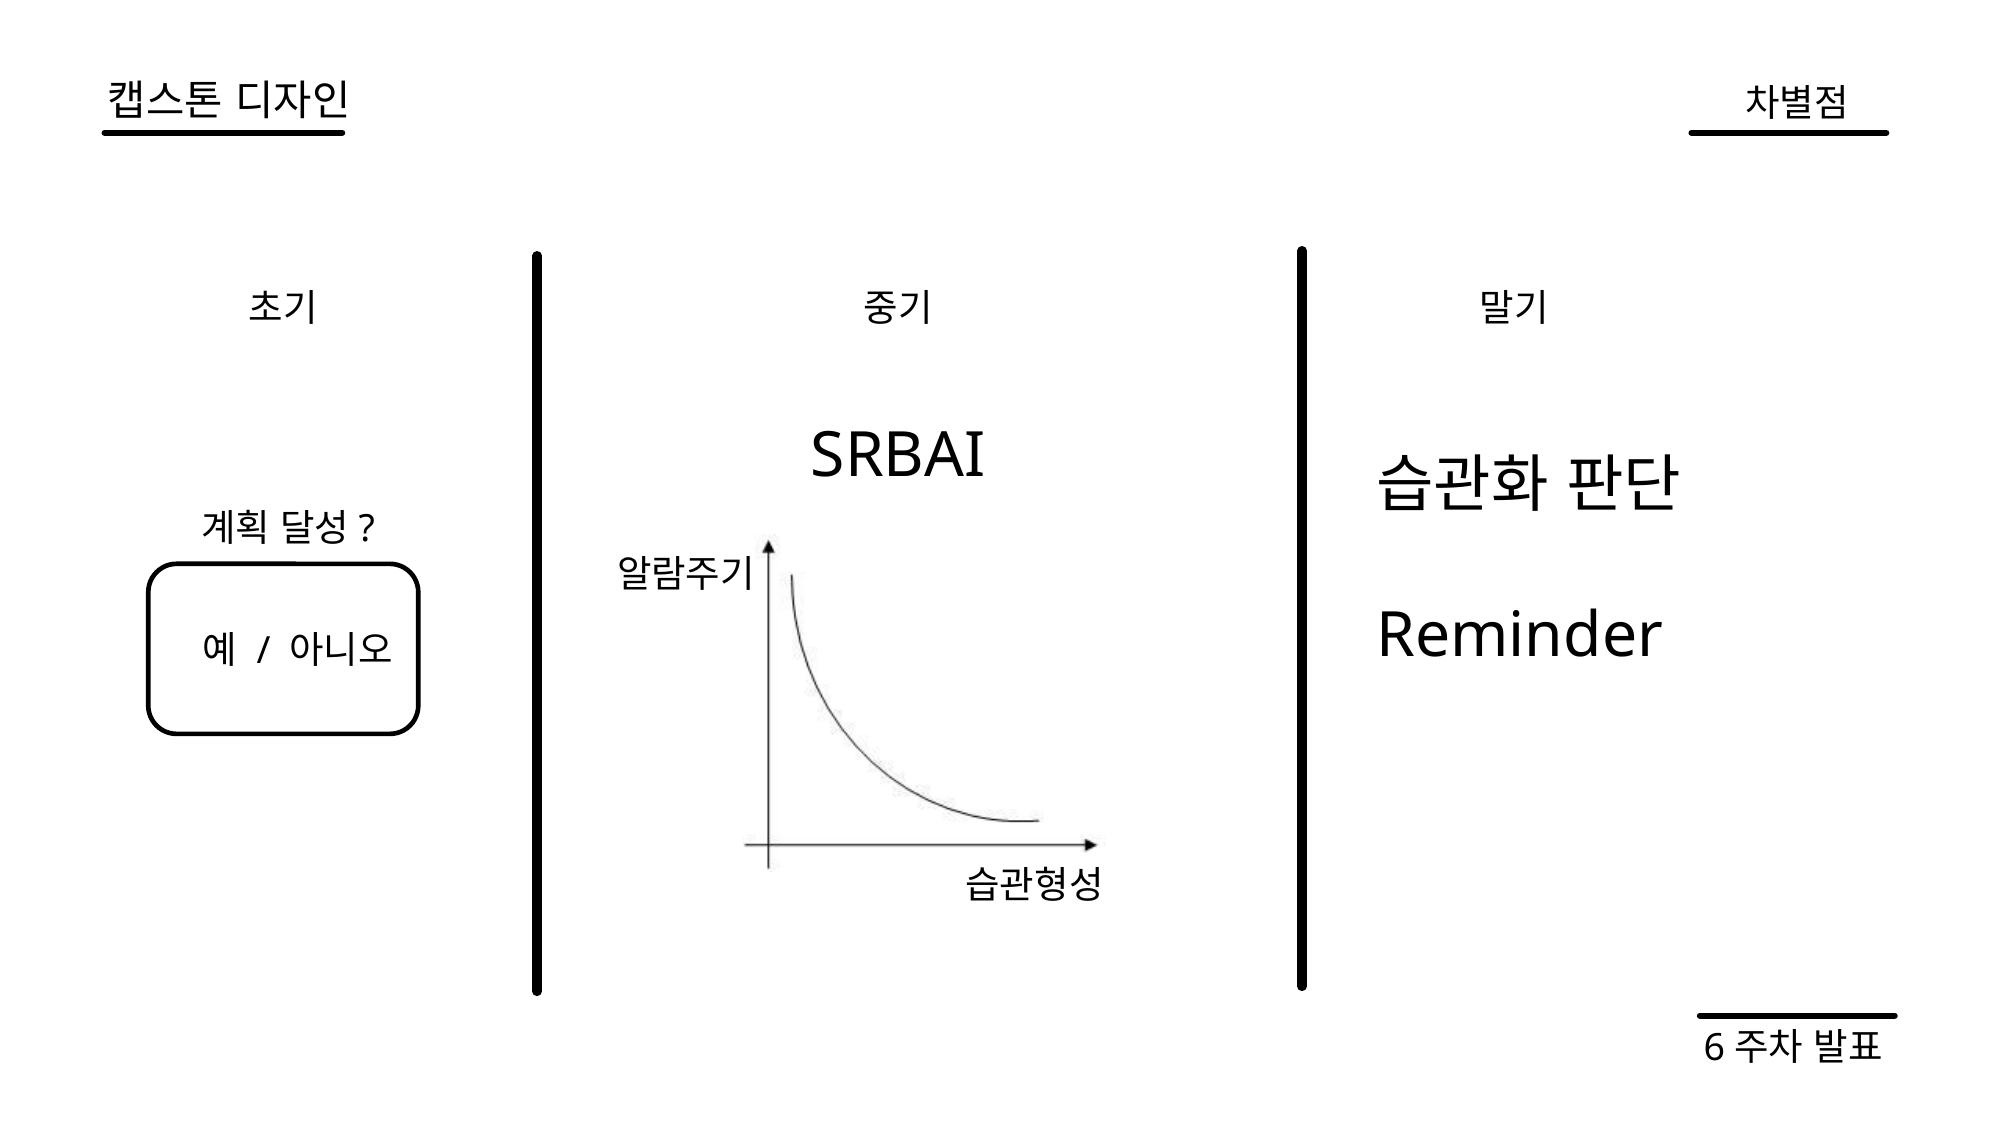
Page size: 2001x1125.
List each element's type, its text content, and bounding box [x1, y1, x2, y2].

picture [630, 497, 1131, 927]
text_box 습관화 판단 Reminder [1361, 436, 1697, 677]
text_box 차별점 [1730, 71, 1864, 132]
text_box SRBAI [796, 406, 1001, 496]
text_box 말기 [1464, 277, 1564, 337]
text_box 알람주기 [602, 543, 630, 603]
text_box 6주차 발표 [1688, 1015, 1898, 1076]
text_box 초기 [234, 277, 333, 337]
text_box 캡스톤 디자인 [61, 71, 398, 133]
text_box 중기 [849, 277, 948, 337]
text_box [147, 562, 420, 735]
text_box 계획 달성? [186, 497, 390, 557]
